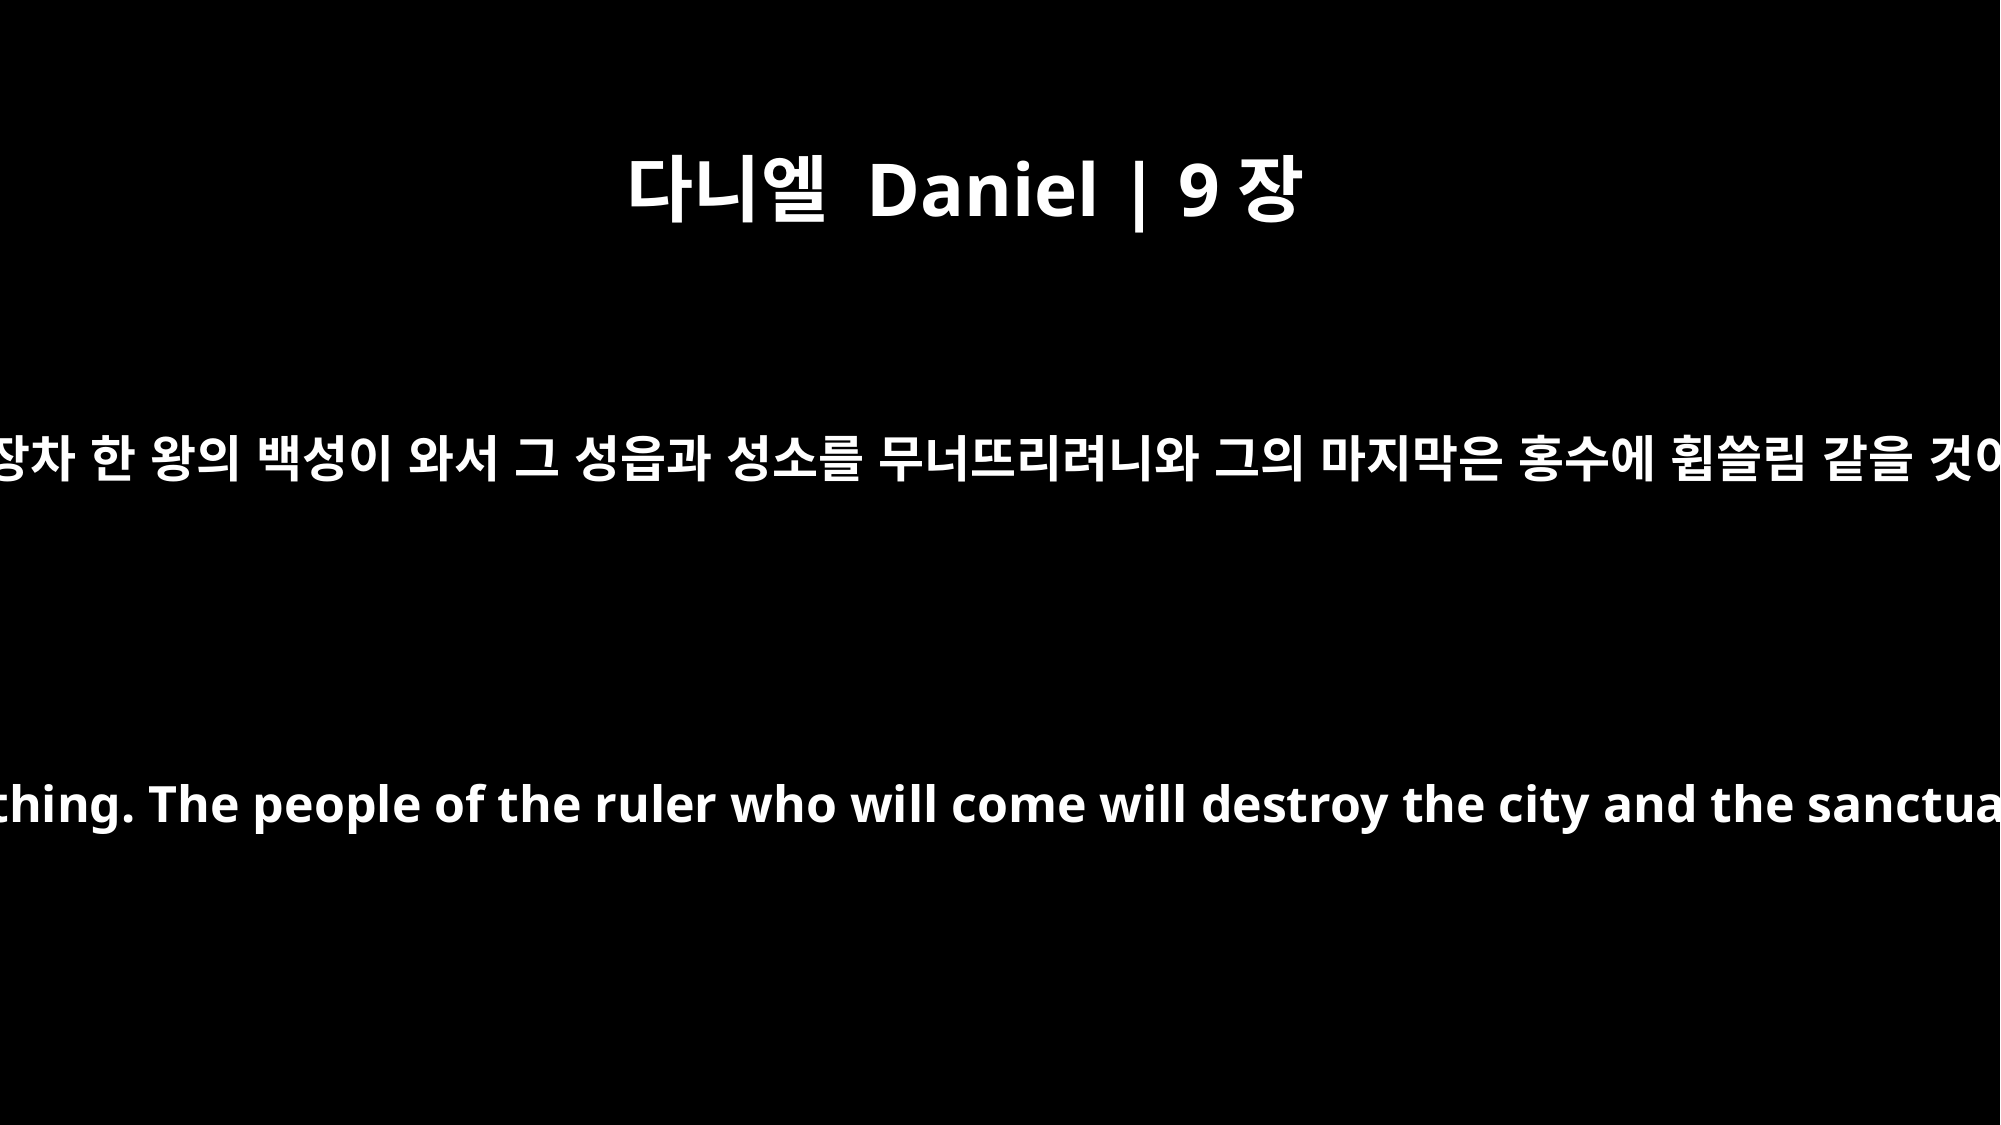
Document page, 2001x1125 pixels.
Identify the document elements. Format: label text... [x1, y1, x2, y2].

text_box After the sixty-two `sevens,' the Anointed One will be cut off and will have nothing. The people of the ruler who will come will destroy the city and the sanctuary. The end will come like a flood: War will continue until the end, and desolations have been decreed. [0, 764, 2000, 900]
text_box 다니엘 Daniel | 9장 [611, 136, 1320, 239]
text_box 26 예순두 이레 후에 기름 부음을 받은 자가 끊어져 없어질 것이며 장차 한 왕의 백성이 와서 그 성읍과 성소를 무너뜨리려니와 그의 마지막은 홍수에 휩쓸림 같을 것이며 또 끝까지 전쟁이 있으리니 황폐할 것이 작정되었느니라 [0, 359, 2000, 495]
